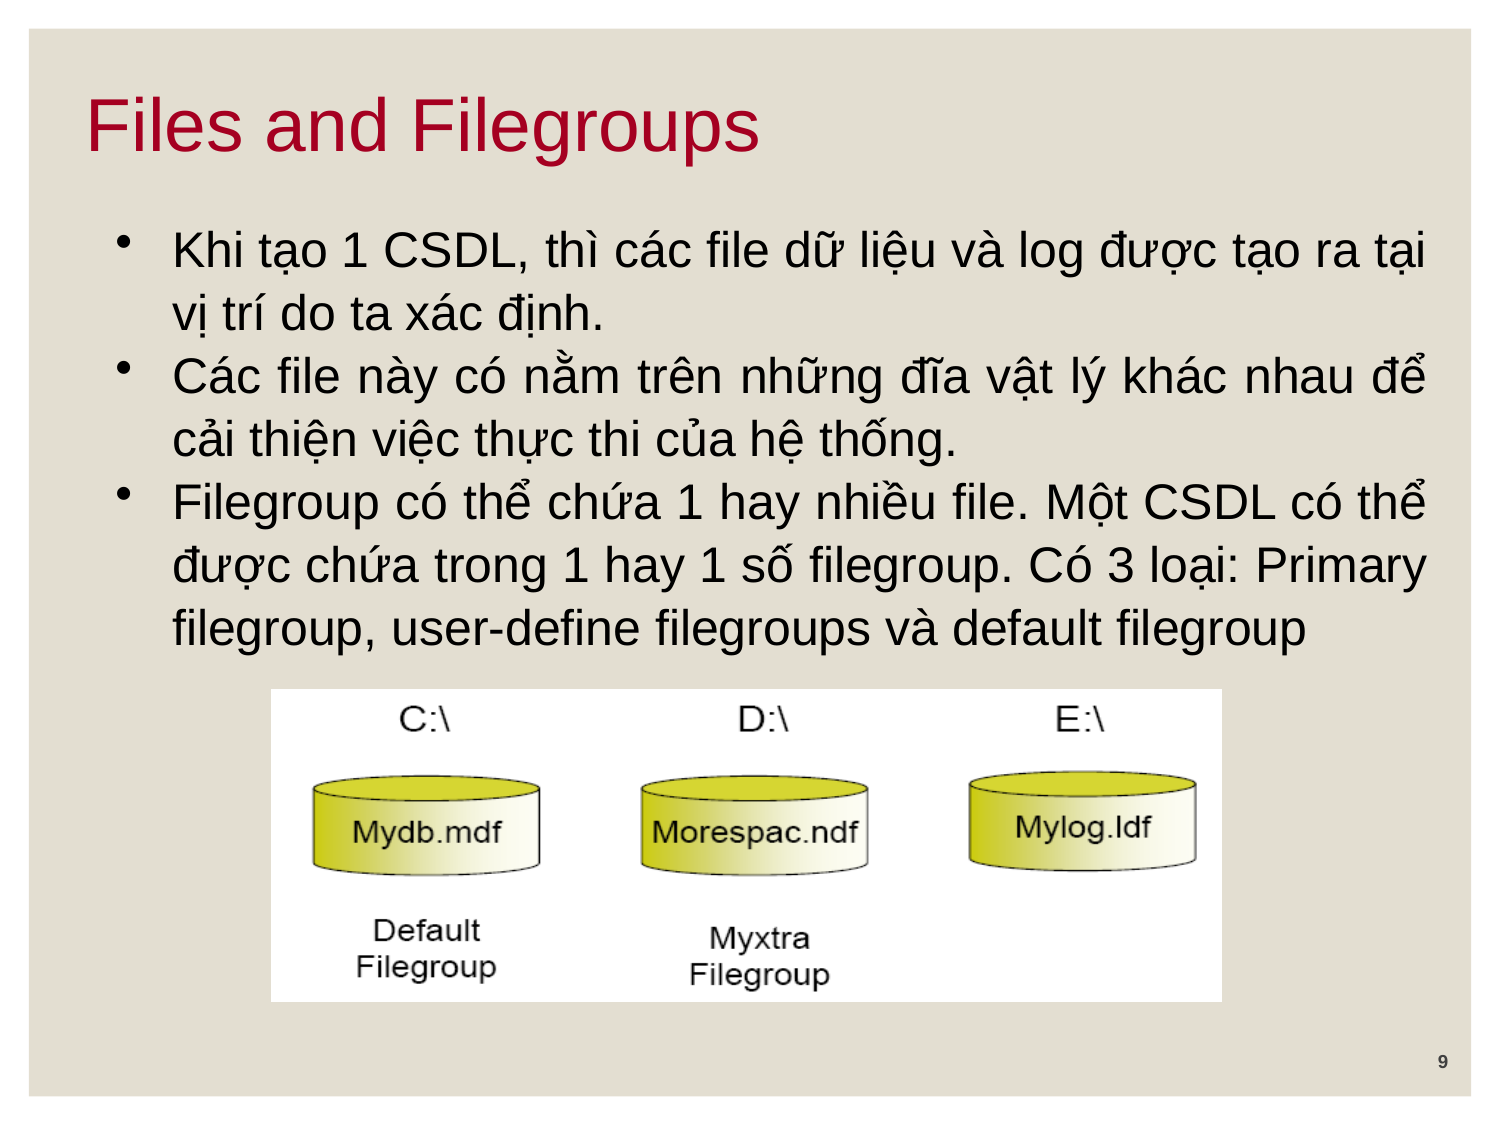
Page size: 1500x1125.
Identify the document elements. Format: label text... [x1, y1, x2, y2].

picture [271, 689, 1222, 1002]
text_box Files and Filegroups [71, 60, 1421, 183]
slide_number 9 [1283, 1035, 1464, 1080]
text_box Khi tạo 1 CSDL, thì các file dữ liệu và log được tạo ra tại vị trí do ta xác định. Các file này có nằm trên những đĩa vật lý khác nhau để cải thiện việc thực thi của hệ thống. Filegroup có thể chứa 1 hay nhiều file. Một CSDL có thể được chứa trong 1 hay 1 số filegroup. Có 3 loại: Primary filegroup, user-define filegroups và default filegroup [100, 207, 1443, 663]
